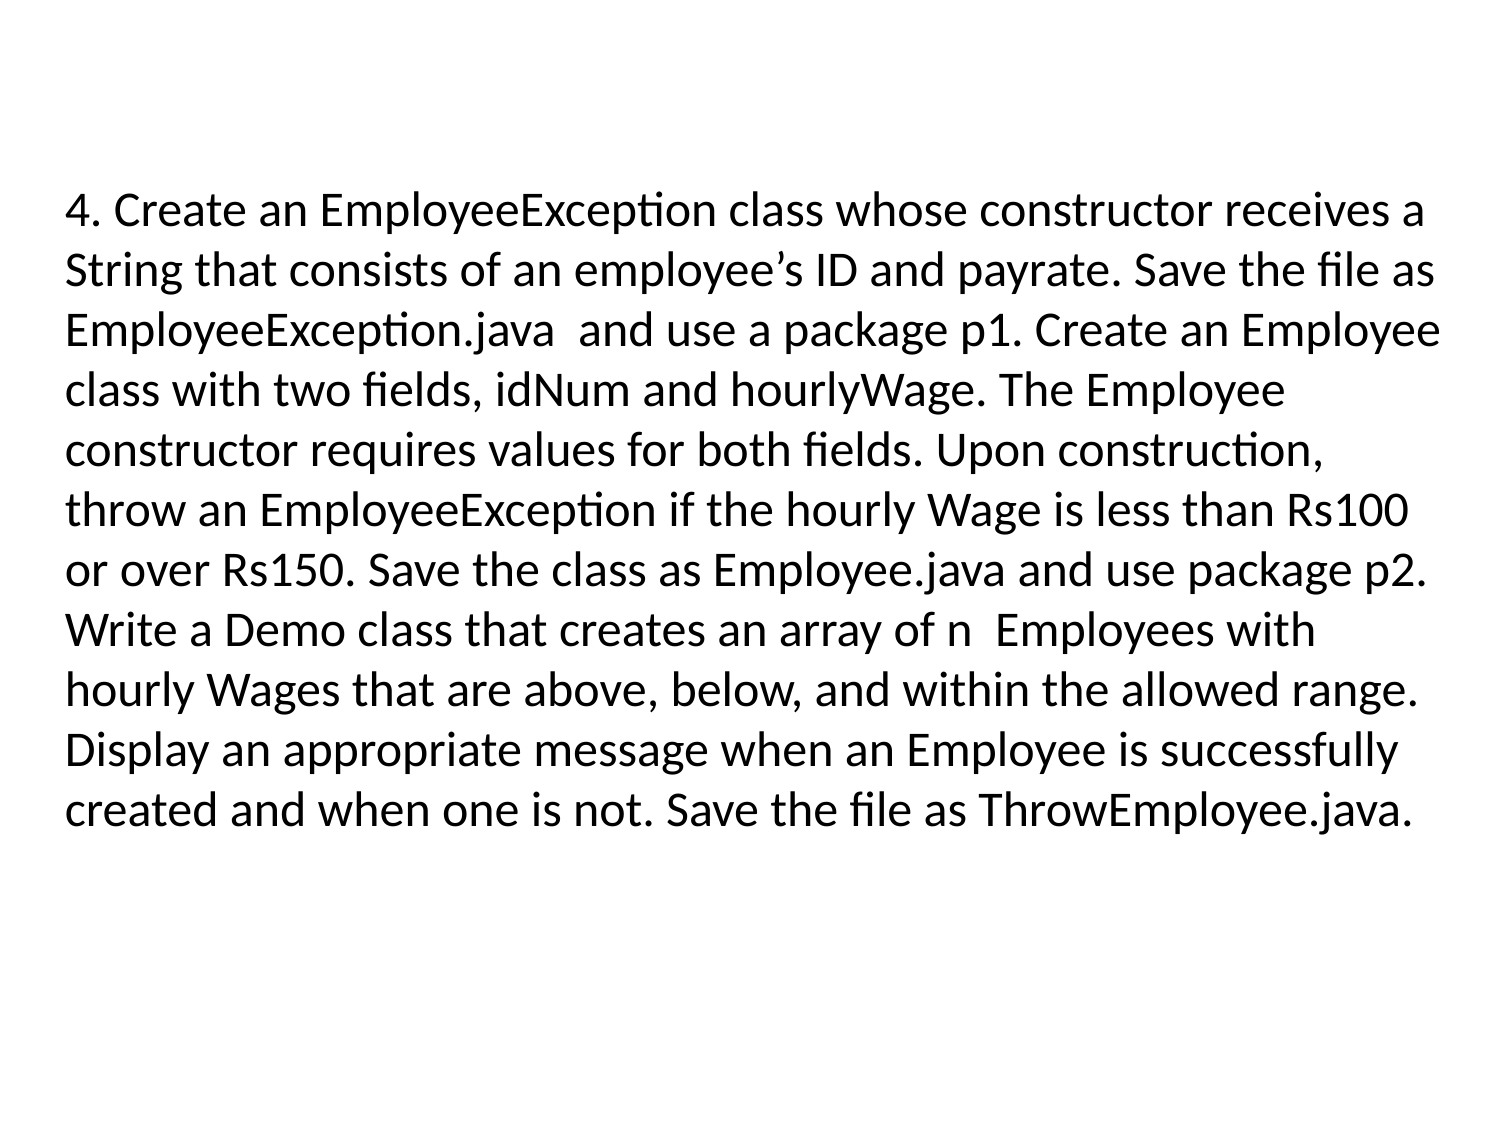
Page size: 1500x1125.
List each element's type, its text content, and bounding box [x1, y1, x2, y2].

text_box 4. Create an EmployeeException class whose constructor receives a String that consists of an employee’s ID and payrate. Save the file as EmployeeException.java and use a package p1. Create an Employee class with two fields, idNum and hourlyWage. The Employee constructor requires values for both fields. Upon construction, throw an EmployeeException if the hourly Wage is less than Rs100 or over Rs150. Save the class as Employee.java and use package p2. Write a Demo class that creates an array of n Employees with hourly Wages that are above, below, and within the allowed range. Display an appropriate message when an Employee is successfully created and when one is not. Save the file as ThrowEmployee.java. [49, 168, 1463, 844]
